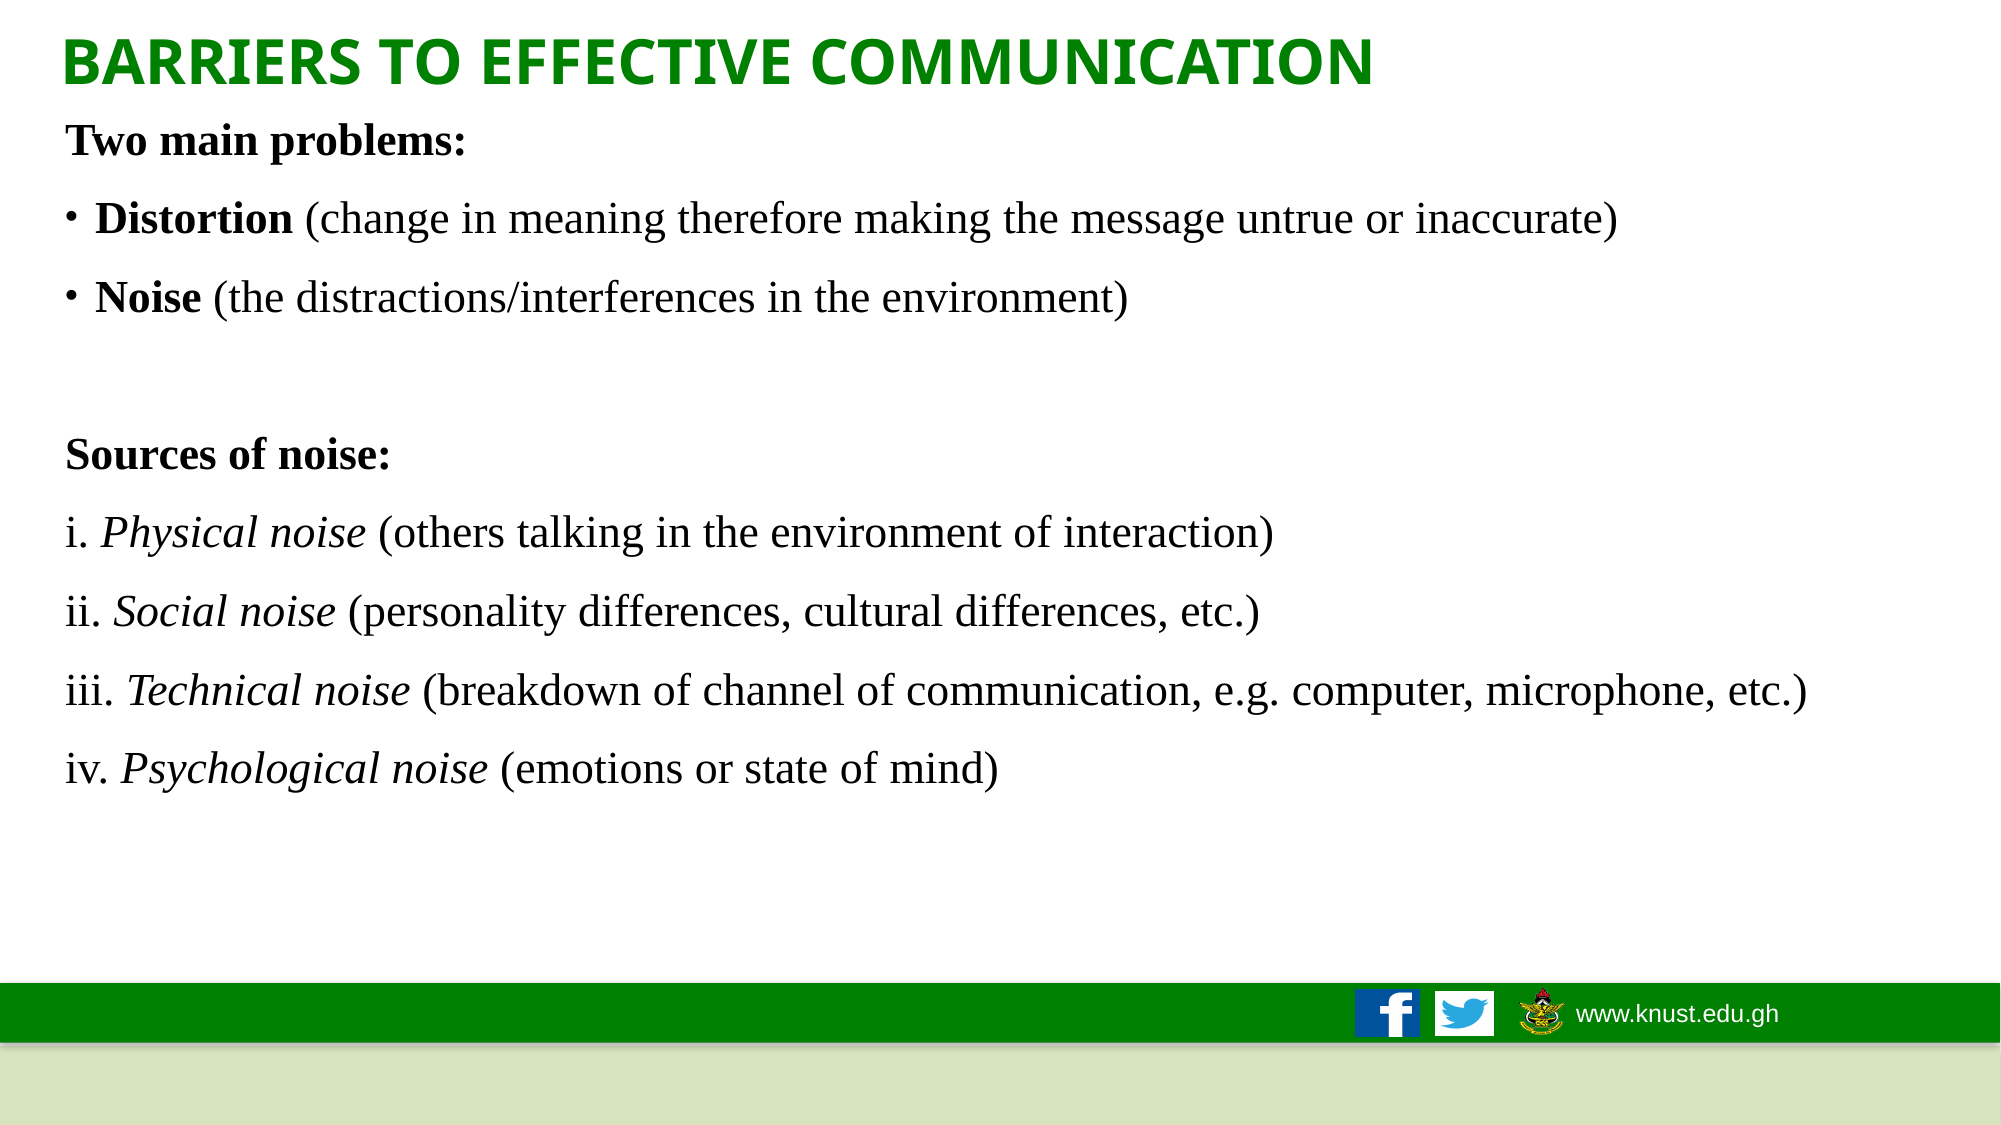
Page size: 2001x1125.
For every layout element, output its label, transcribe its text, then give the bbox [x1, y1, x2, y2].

slide_number 17 [1433, 1042, 1900, 1103]
picture [1355, 989, 1420, 1037]
picture [1435, 991, 1494, 1036]
picture [1519, 987, 1565, 1035]
text_box BARRIERS TO EFFECTIVE COMMUNICATION [58, 20, 1921, 98]
text_box Two main problems: Distortion (change in meaning therefore making the message untrue or inaccurate) Noise (the distractions/interferences in the environment) Sources of noise: i. Physical noise (others talking in the environment of interaction) ii. Social noise (personality differences, cultural differences, etc.) iii. Technical noise (breakdown of channel of communication, e.g. computer, microphone, etc.) iv. Psychological noise (emotions or state of mind) [42, 108, 1966, 802]
